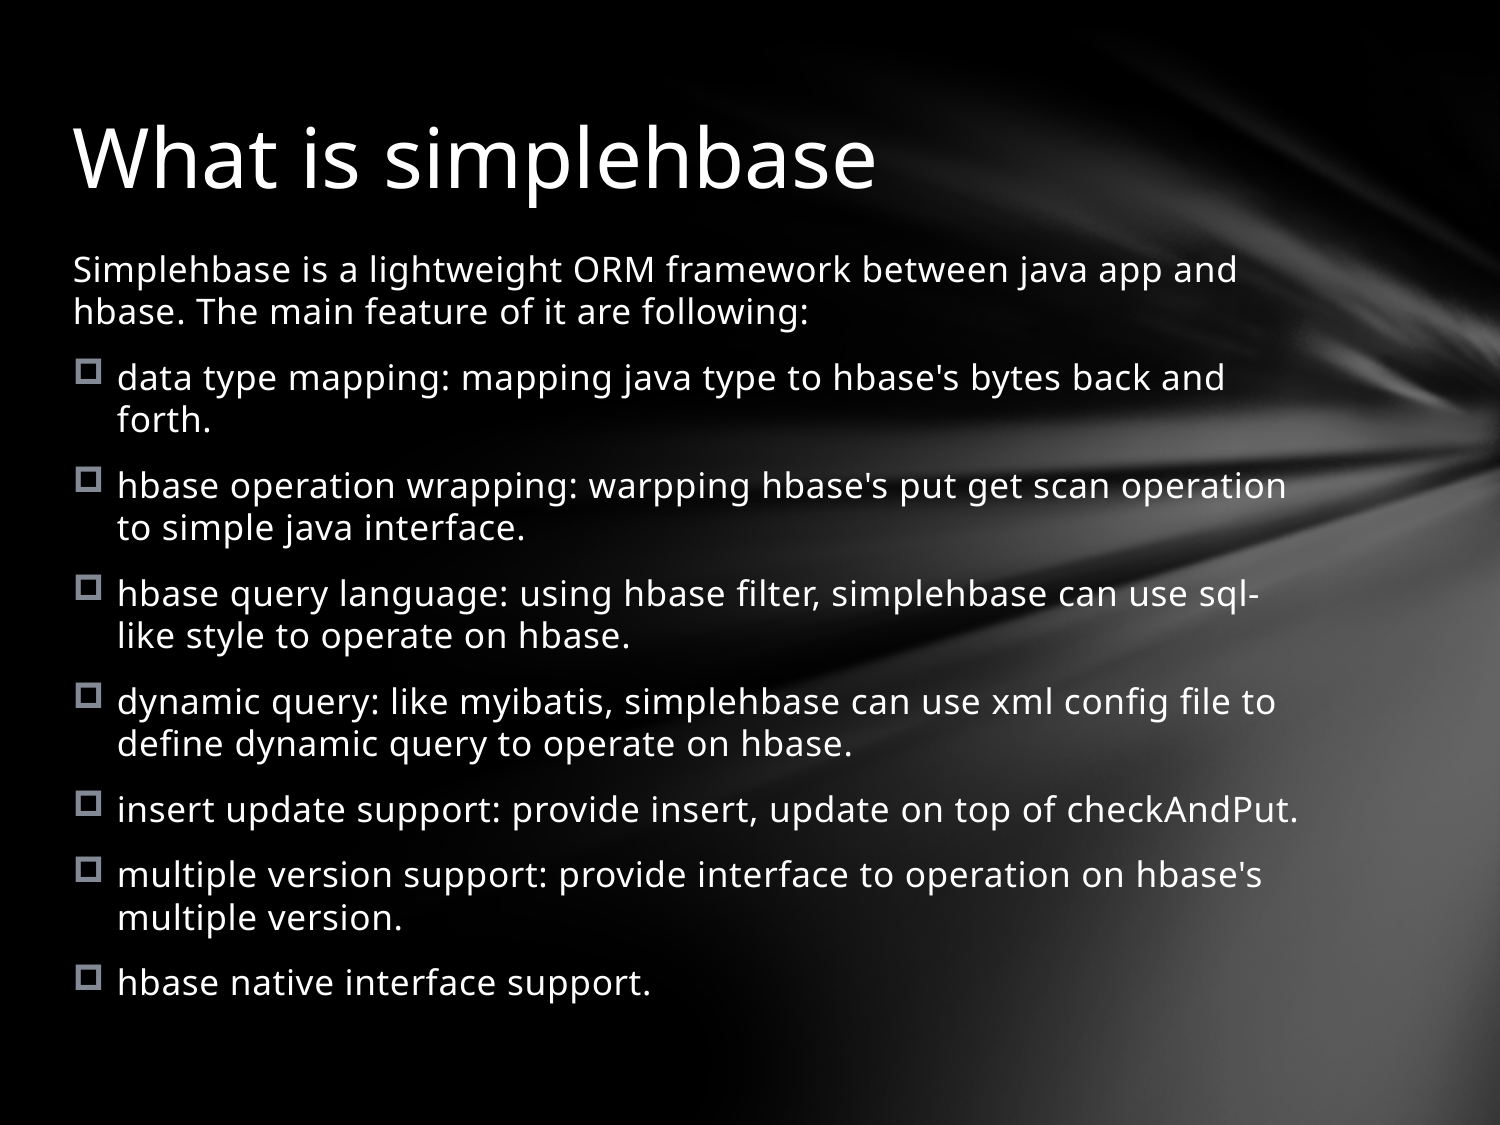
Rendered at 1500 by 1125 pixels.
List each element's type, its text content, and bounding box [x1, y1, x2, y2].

title What is simplehbase [57, 37, 1318, 213]
list Simplehbase is a lightweight ORM framework between java app and hbase. The main feature of it are following: data type mapping: mapping java type to hbase's bytes back and forth. hbase operation wrapping: warpping hbase's put get scan operation to simple java interface. hbase query language: using hbase filter, simplehbase can use sql-like style to operate on hbase. dynamic query: like myibatis, simplehbase can use xml config file to define dynamic query to operate on hbase. insert update support: provide insert, update on top of checkAndPut. multiple version support: provide interface to operation on hbase's multiple version. hbase native interface support. [57, 239, 1318, 1015]
